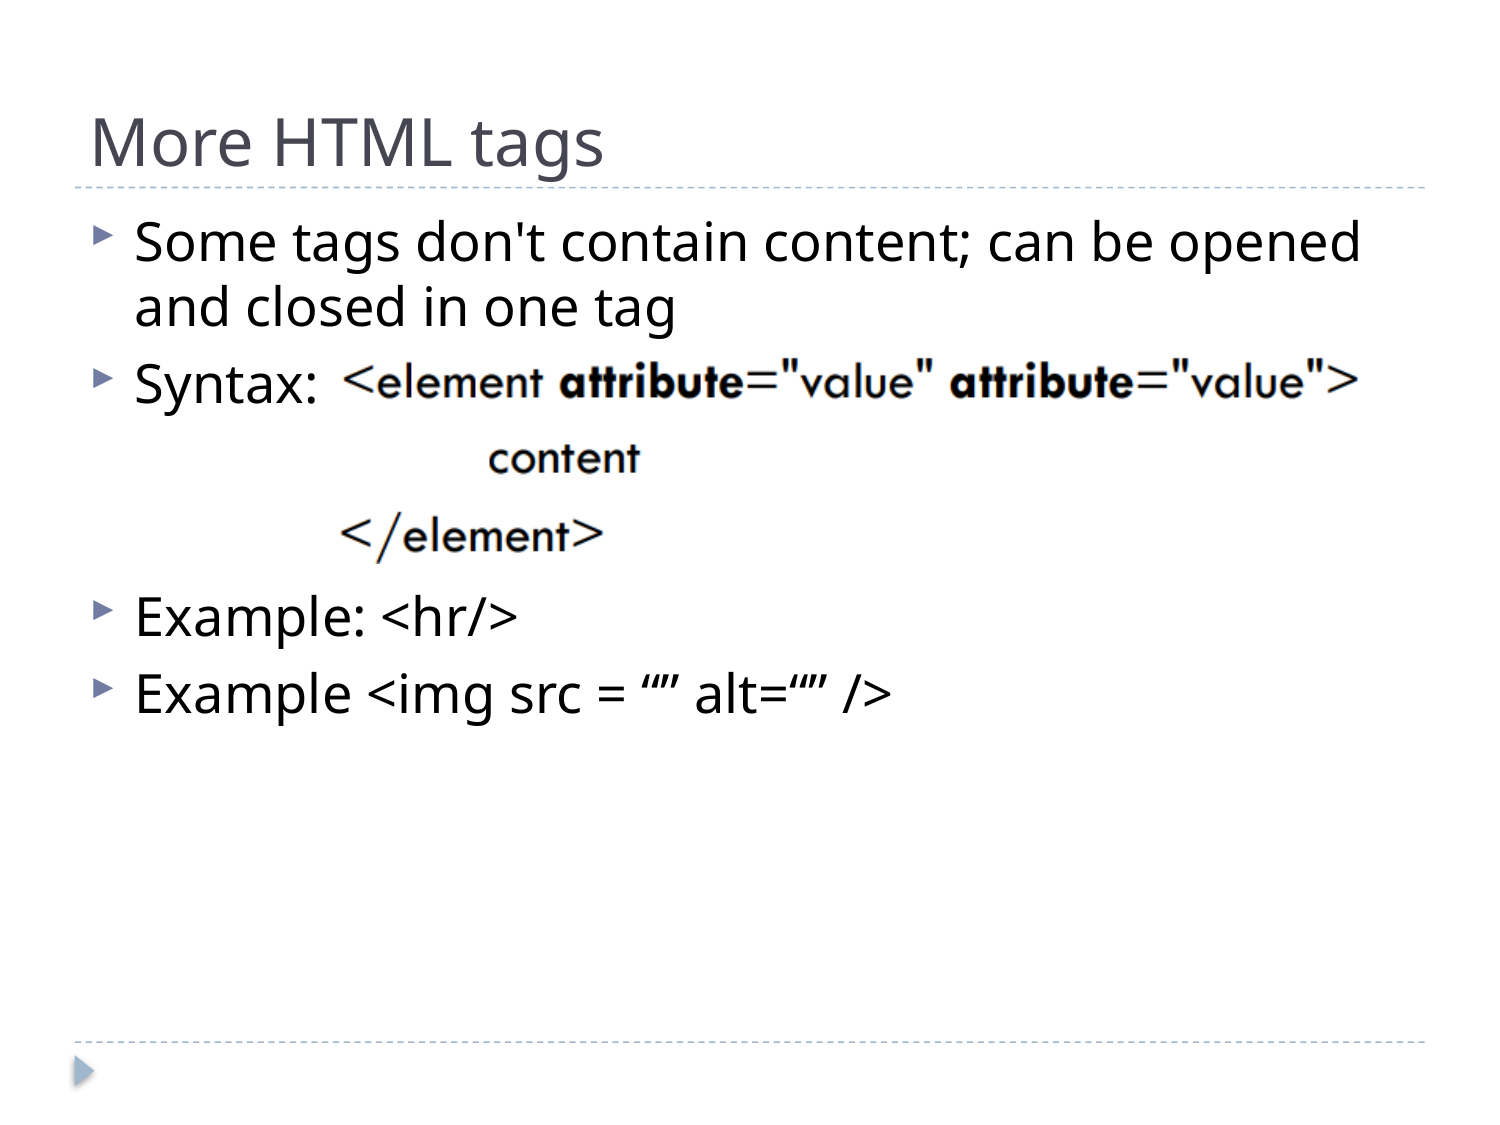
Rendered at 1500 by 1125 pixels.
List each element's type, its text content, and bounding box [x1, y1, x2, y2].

picture [324, 349, 1390, 565]
list Some tags don't contain content; can be opened and closed in one tag Syntax: Example: <hr/> Example <img src = “” alt=“” /> [75, 200, 1425, 1010]
title More HTML tags [75, 24, 1425, 188]
